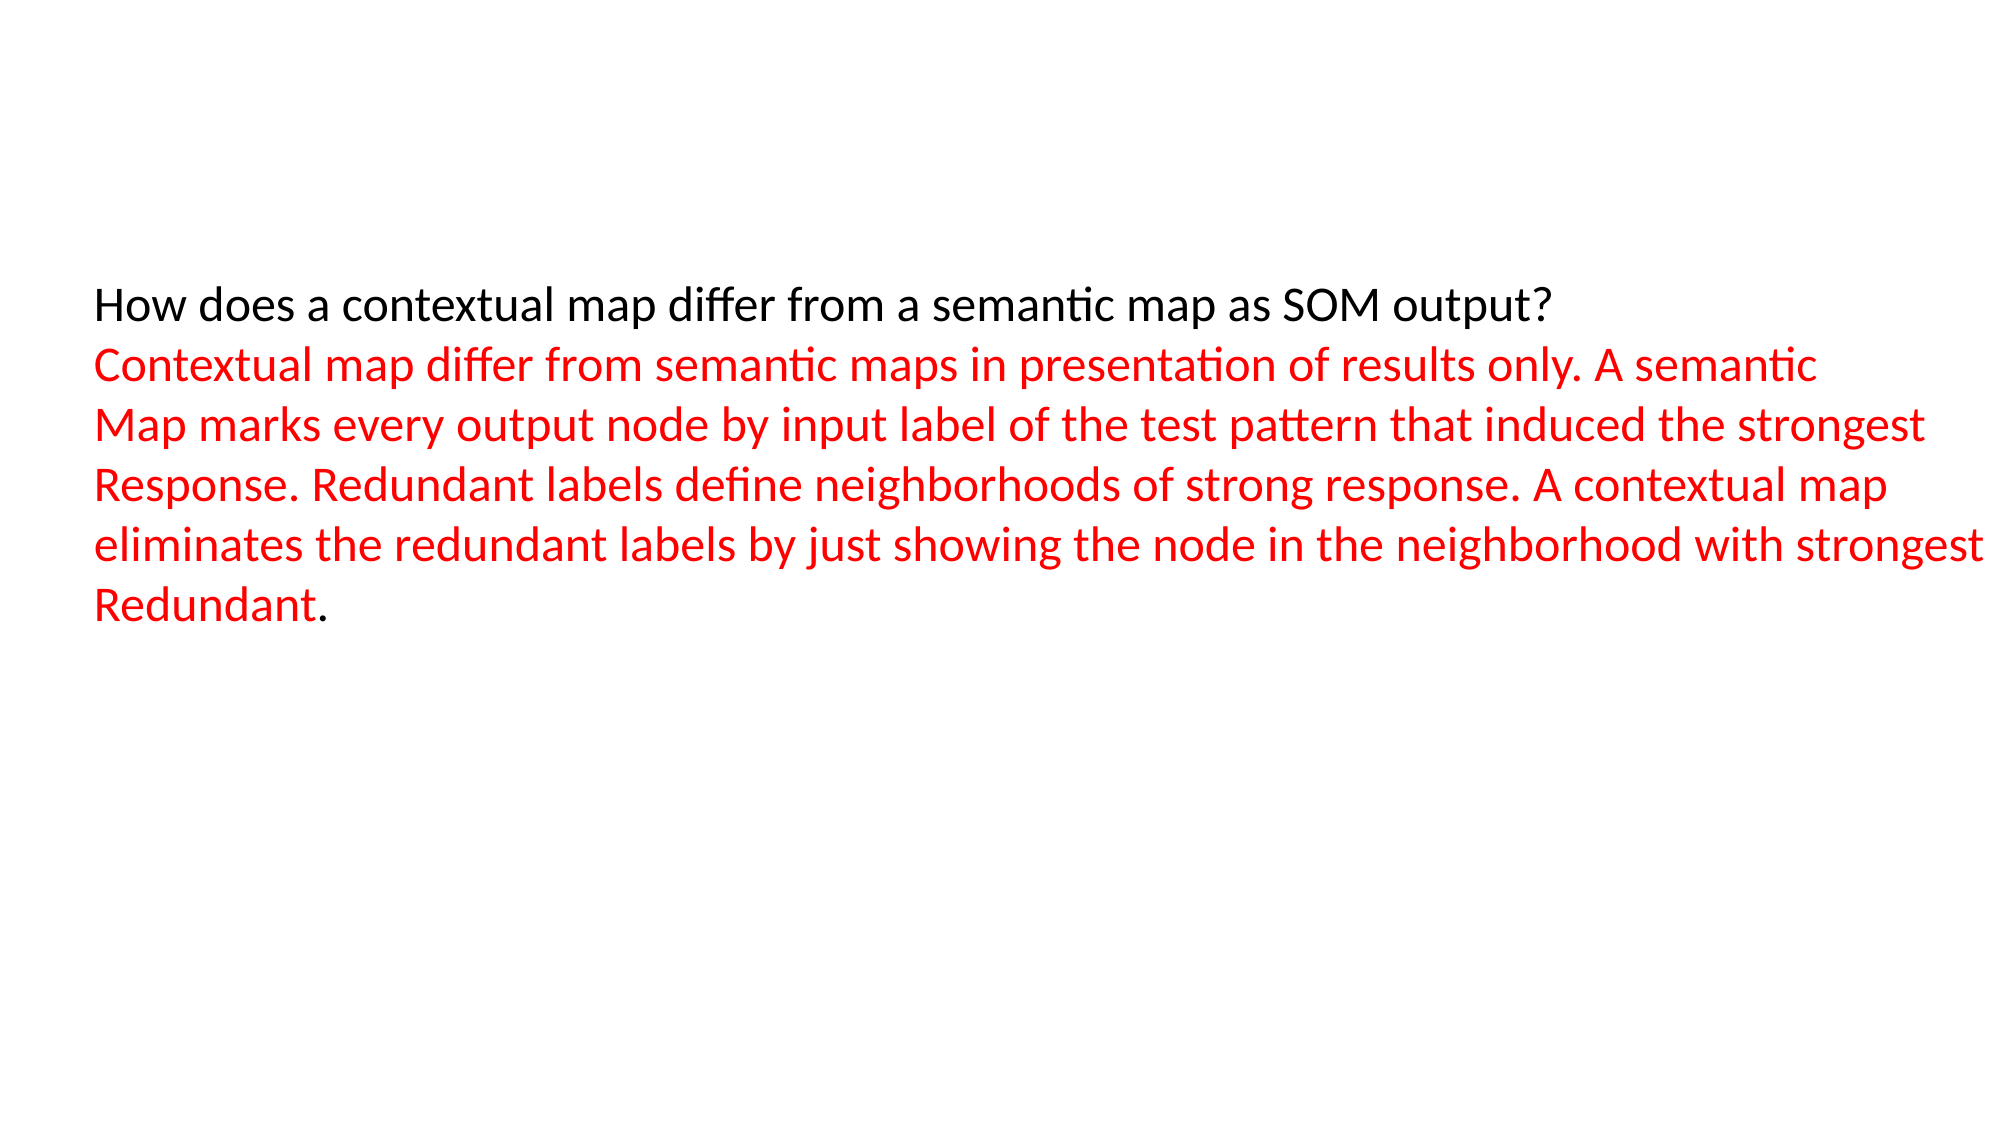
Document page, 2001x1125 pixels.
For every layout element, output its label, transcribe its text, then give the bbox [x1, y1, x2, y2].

text_box How does a contextual map differ from a semantic map as SOM output? Contextual map differ from semantic maps in presentation of results only. A semantic Map marks every output node by input label of the test pattern that induced the strongest Response. Redundant labels define neighborhoods of strong response. A contextual map eliminates the redundant labels by just showing the node in the neighborhood with strongest Redundant. [79, 264, 2000, 640]
